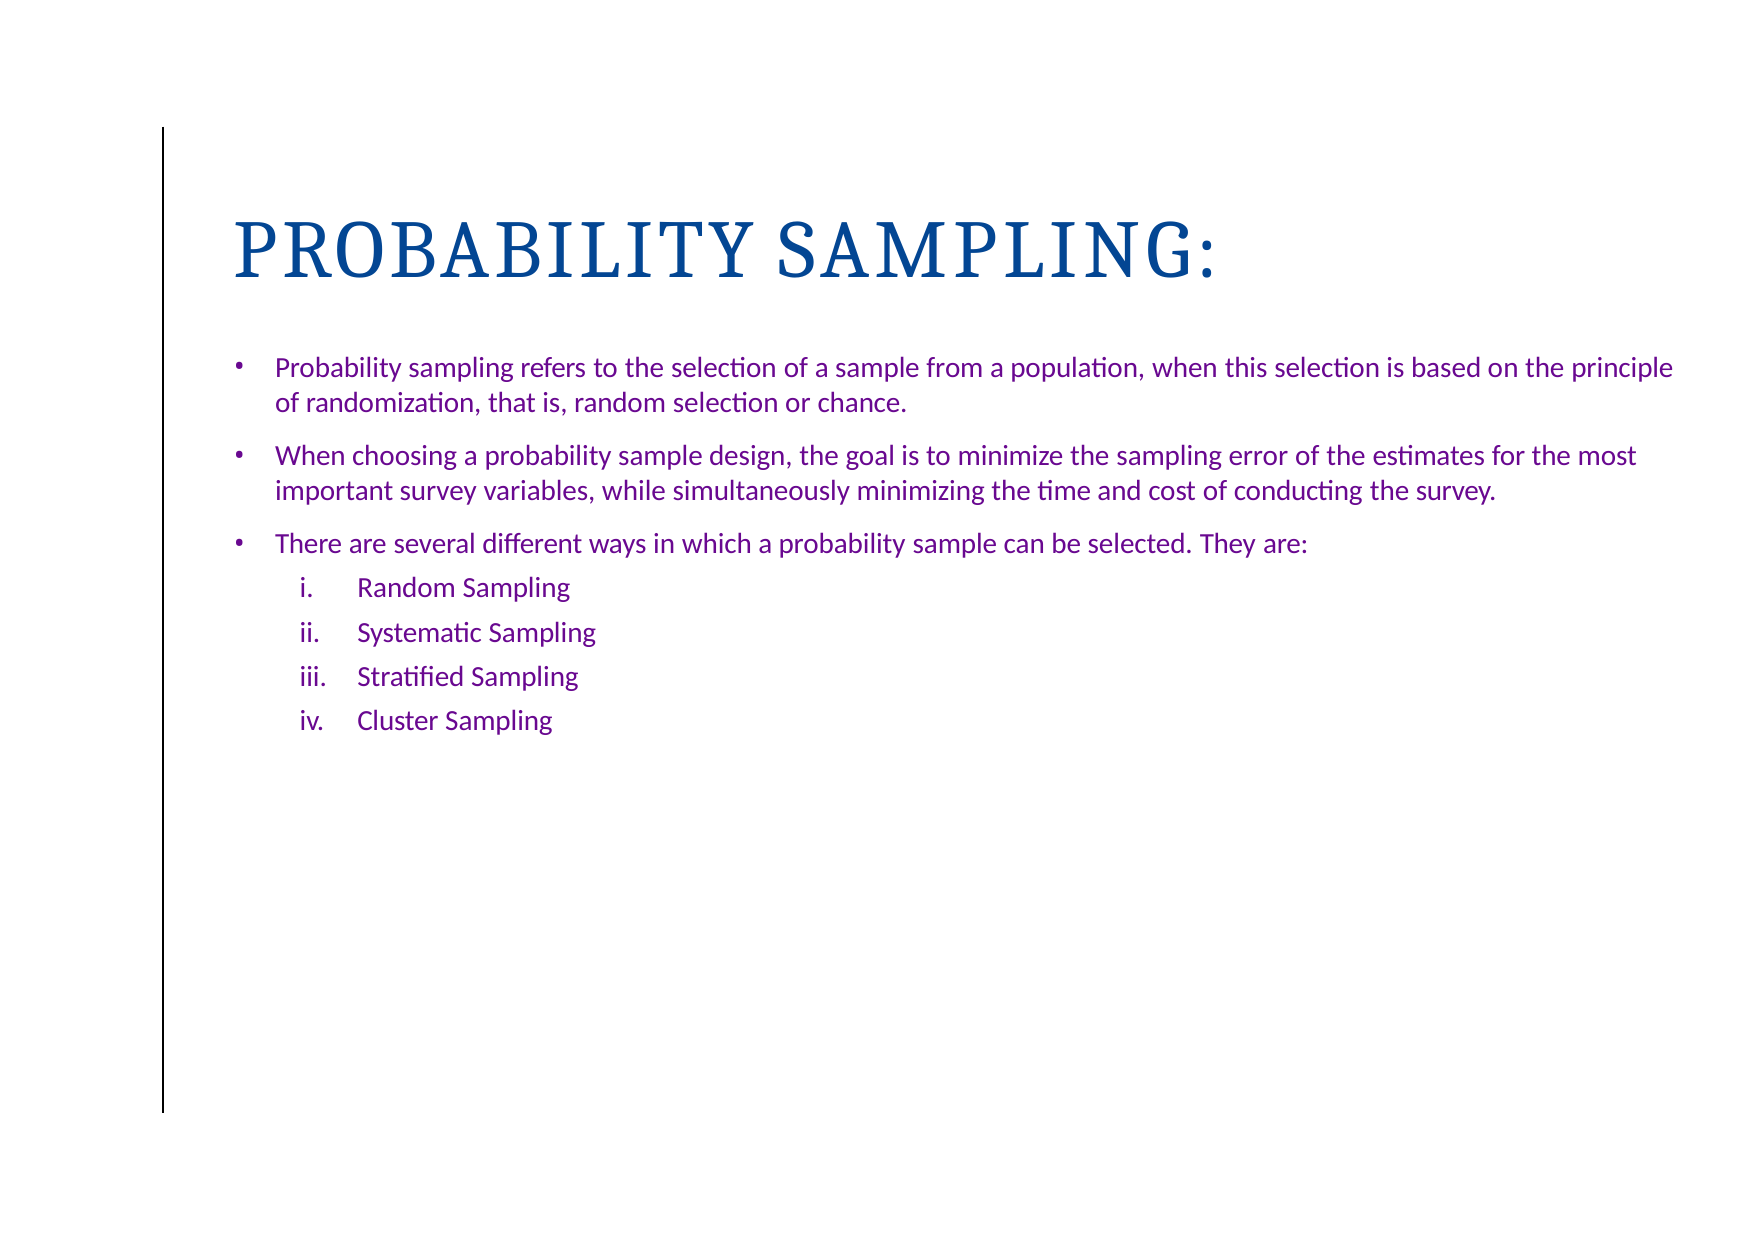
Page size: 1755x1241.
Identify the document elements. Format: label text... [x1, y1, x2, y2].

title PROBABILITY SAMPLING: [231, 193, 1260, 346]
text_box Probability sampling refers to the selection of a sample from a population, when this selection is based on the principle of randomization, that is, random selection or chance. When choosing a probability sample design, the goal is to minimize the sampling error of the estimates for the most important survey variables, while simultaneously minimizing the time and cost of conducting the survey. There are several different ways in which a probability sample can be selected. They are: Random Sampling Systematic Sampling Stratified Sampling Cluster Sampling [231, 346, 1687, 737]
